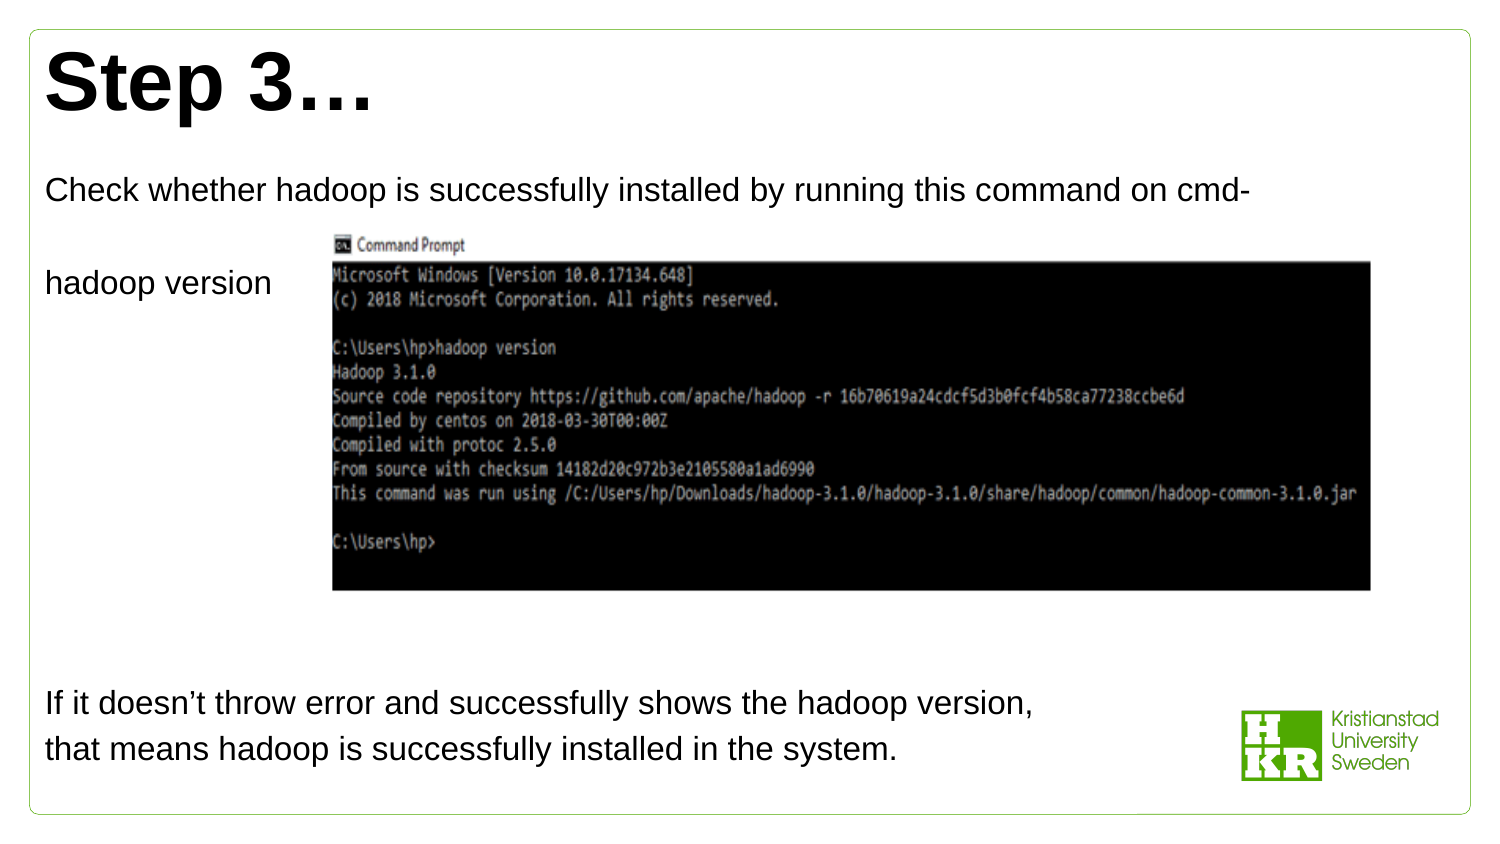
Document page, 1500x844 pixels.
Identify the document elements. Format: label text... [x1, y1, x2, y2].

picture [331, 232, 1374, 593]
subtitle Check whether hadoop is successfully installed by running this command on cmd- hadoop version If it doesn’t throw error and successfully shows the hadoop version, that means hadoop is successfully installed in the system. [29, 160, 1471, 811]
title Step 3… [29, 32, 1471, 122]
